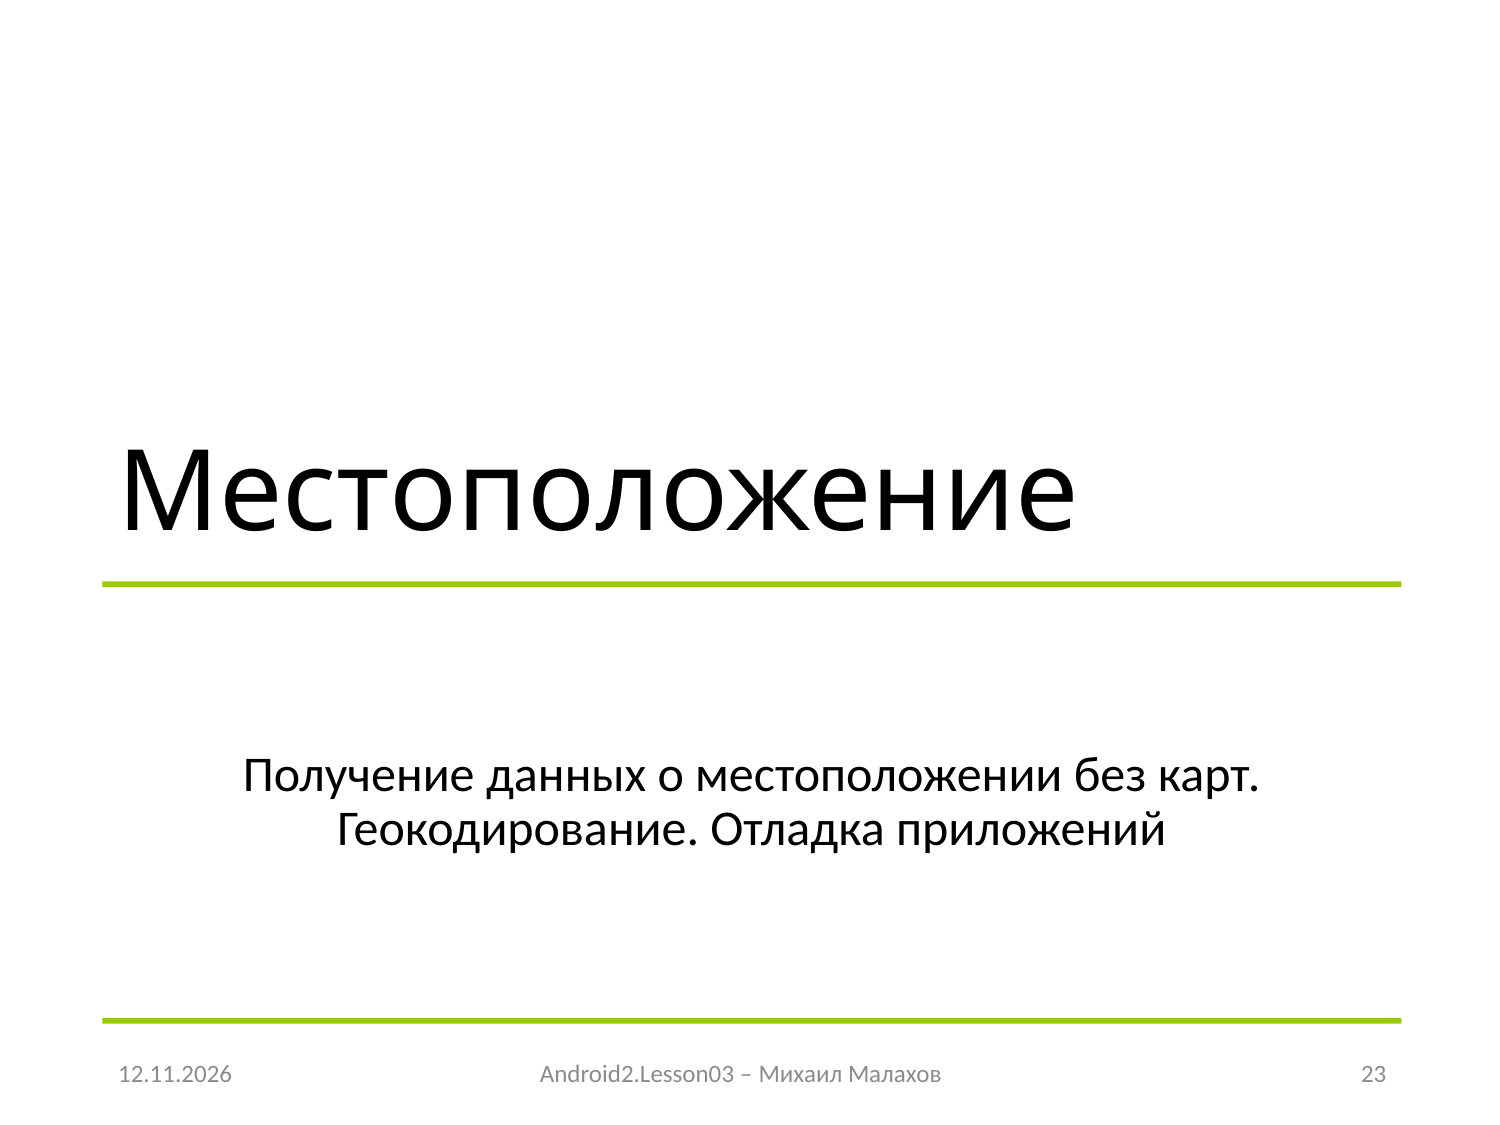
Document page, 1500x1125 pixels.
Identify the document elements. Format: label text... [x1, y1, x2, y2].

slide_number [103, 1042, 295, 1103]
list Получение данных о местоположении без карт. Геокодирование. Отладка приложений [102, 606, 1402, 999]
title Местоположение [102, 316, 1402, 563]
slide_number 23 [1186, 1042, 1402, 1103]
footer Android2.Lesson03 – Михаил Малахов [295, 1042, 1186, 1103]
